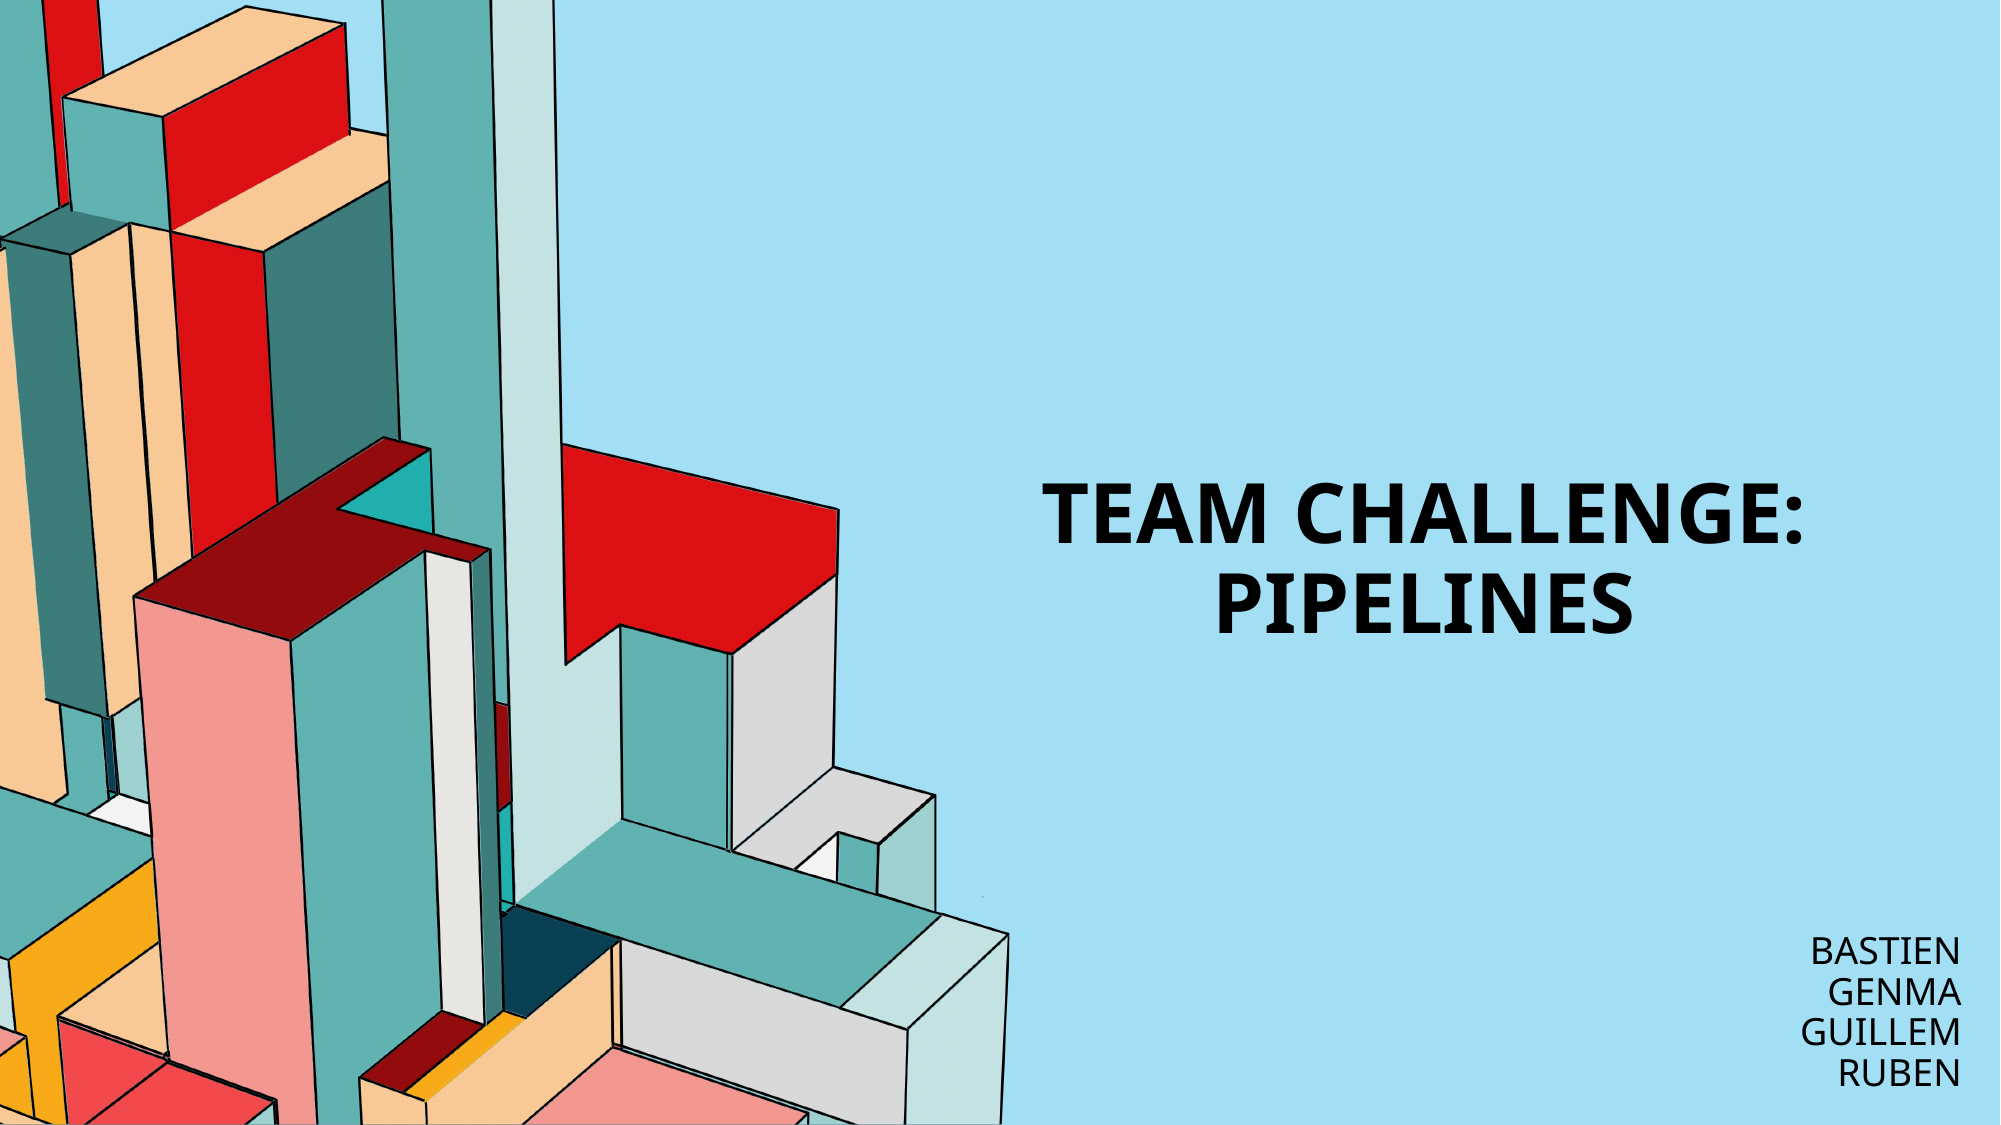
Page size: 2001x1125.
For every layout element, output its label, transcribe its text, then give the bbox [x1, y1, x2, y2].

title Team challenge: Pipelines [996, 157, 1853, 659]
text_box Bastien Genma Guillem Ruben [1219, 869, 1977, 1102]
picture [0, 0, 1010, 1125]
